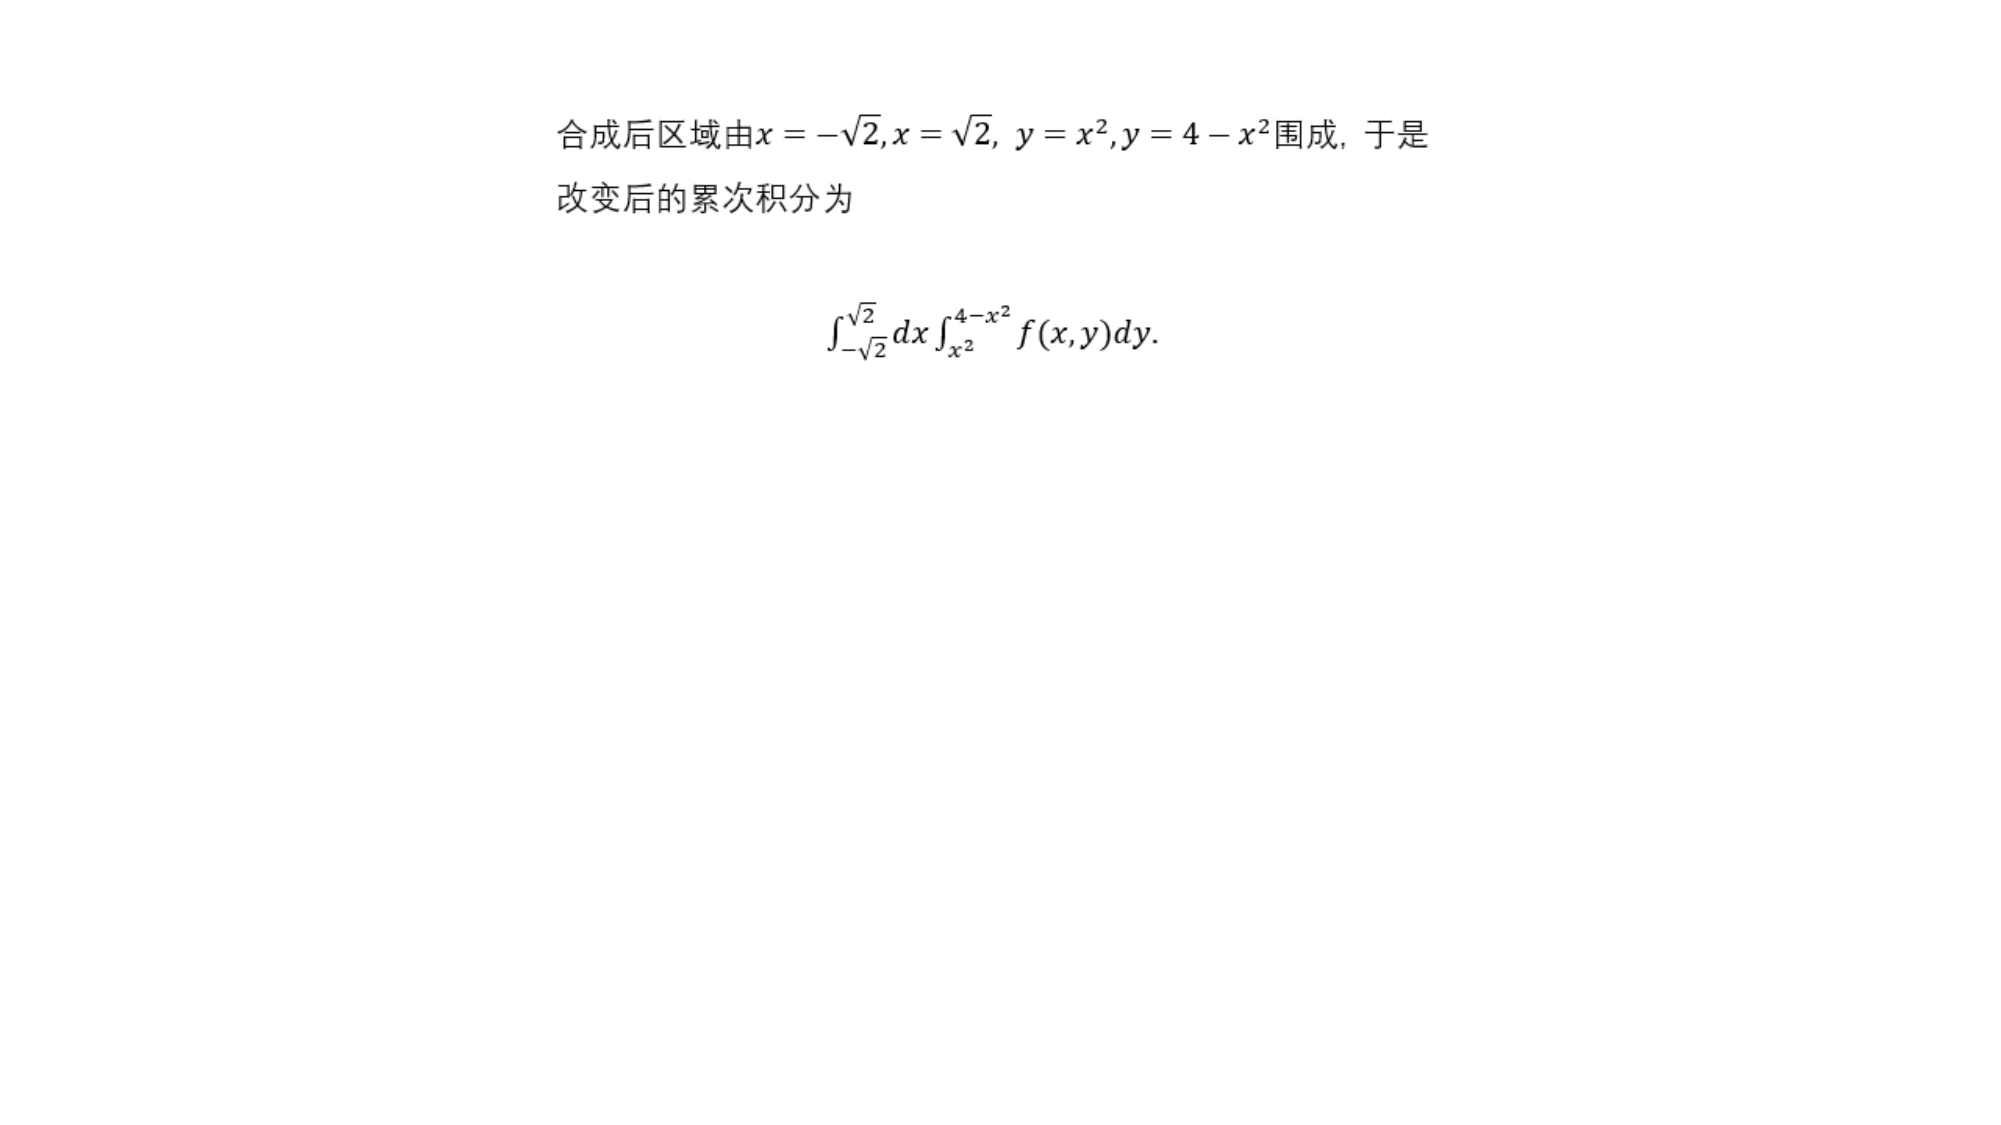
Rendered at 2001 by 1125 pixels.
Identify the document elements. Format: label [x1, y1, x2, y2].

picture [531, 82, 1469, 1043]
